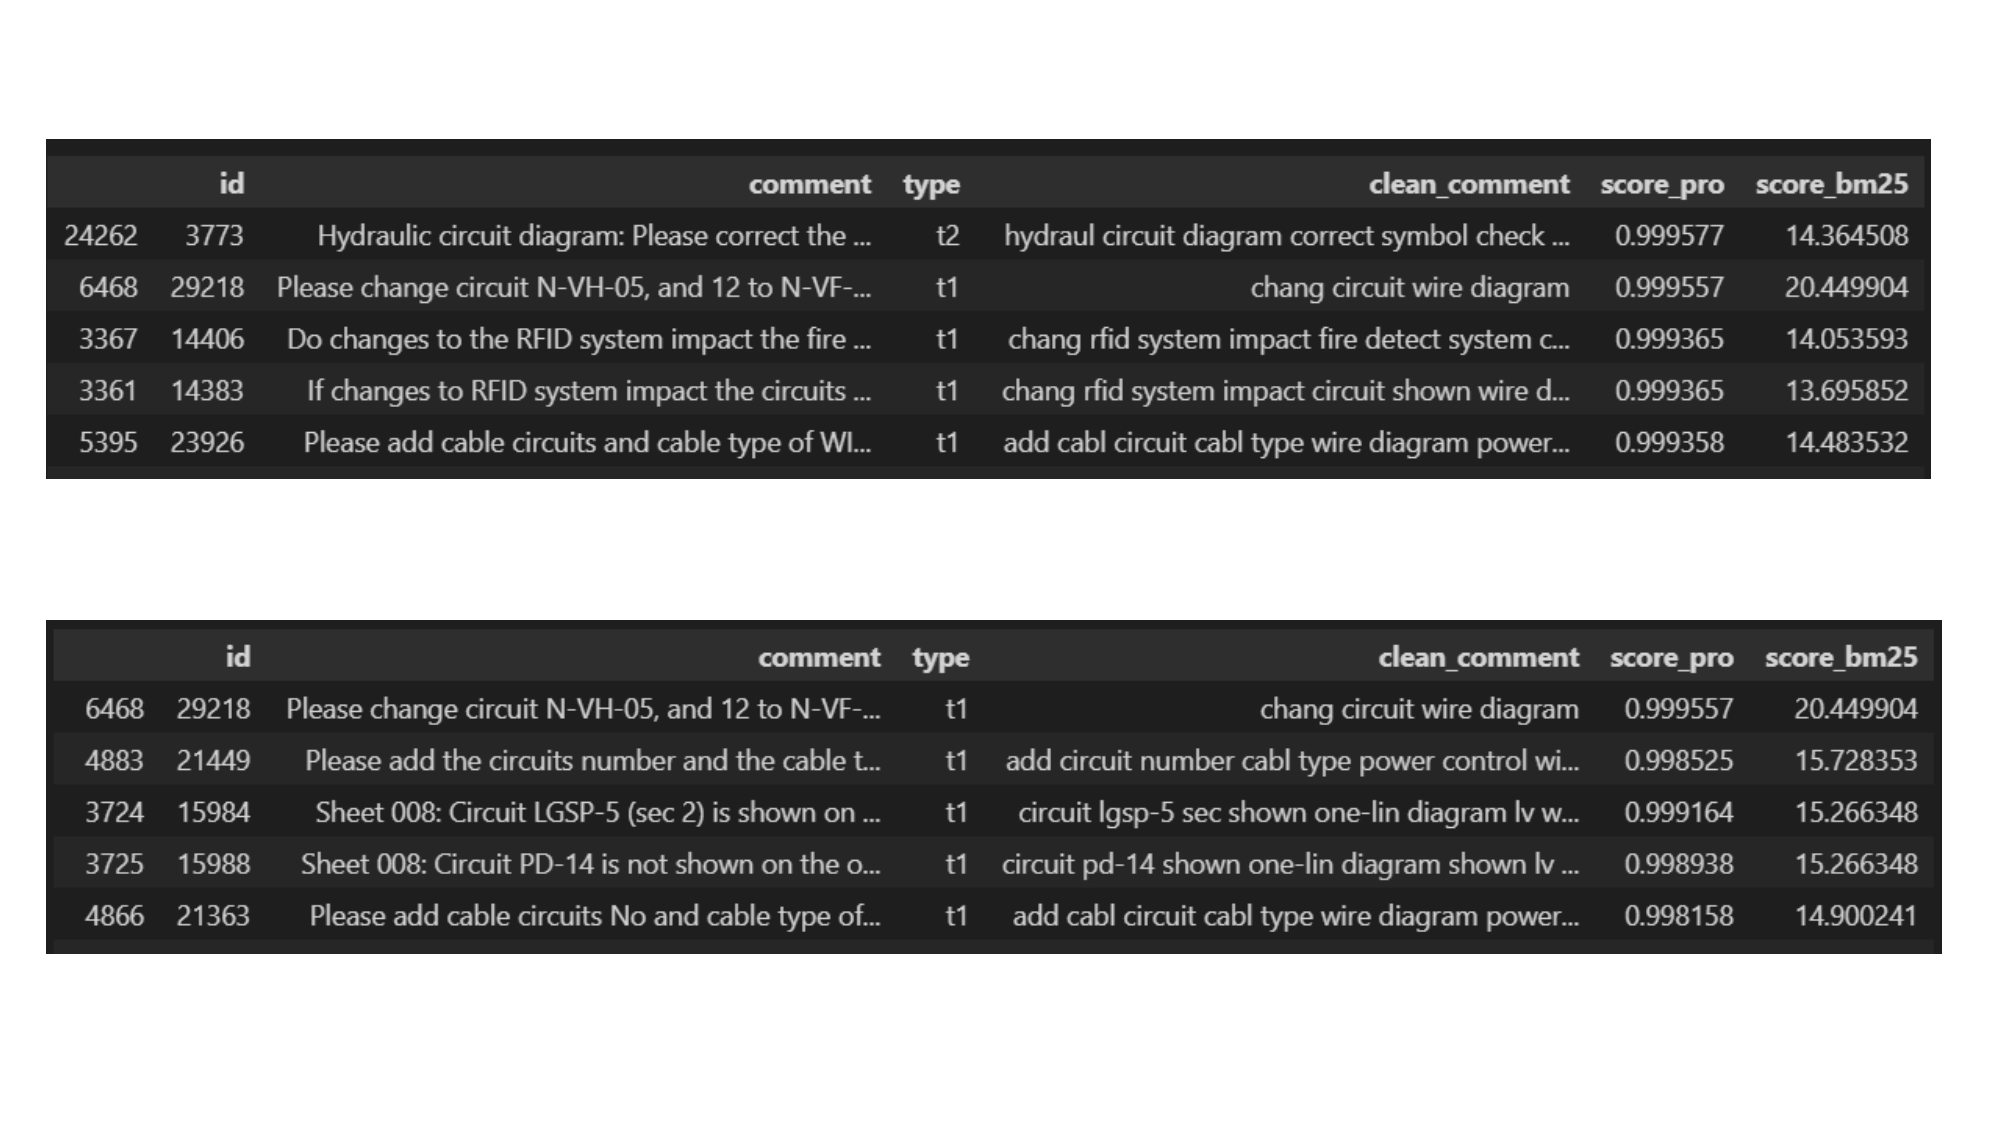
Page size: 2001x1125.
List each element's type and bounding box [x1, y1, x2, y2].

picture [46, 620, 1942, 954]
picture [46, 139, 1931, 479]
